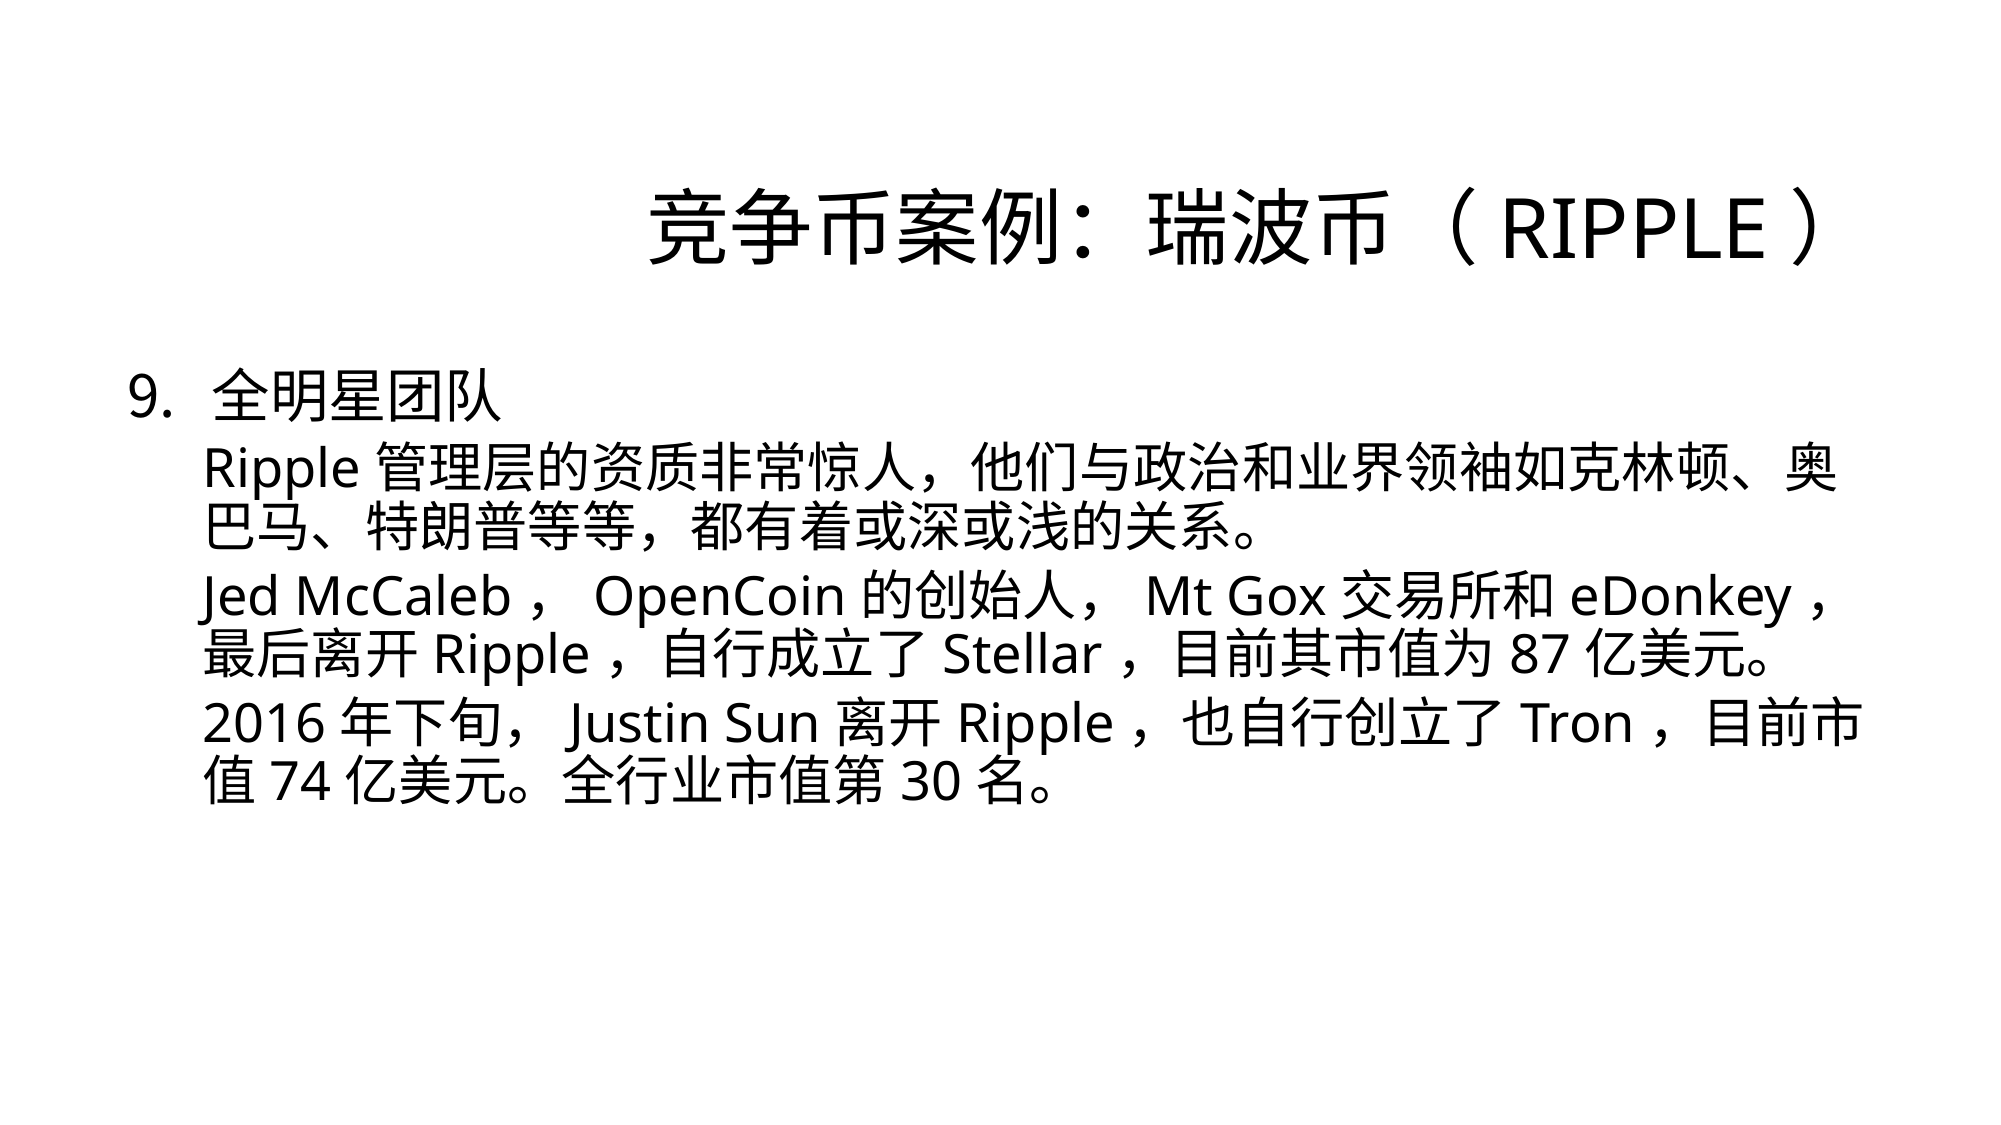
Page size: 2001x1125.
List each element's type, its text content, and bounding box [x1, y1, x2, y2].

list 全明星团队 Ripple管理层的资质非常惊人，他们与政治和业界领袖如克林顿、奥巴马、特朗普等等，都有着或深或浅的关系。 Jed McCaleb，OpenCoin的创始人，Mt Gox交易所和eDonkey，最后离开Ripple，自行成立了Stellar，目前其市值为87亿美元。 2016年下旬，Justin Sun离开Ripple，也自行创立了Tron，目前市值74亿美元。全行业市值第30名。 [112, 360, 1888, 1106]
title 竞争币案例：瑞波币（Ripple） [474, 125, 1888, 338]
